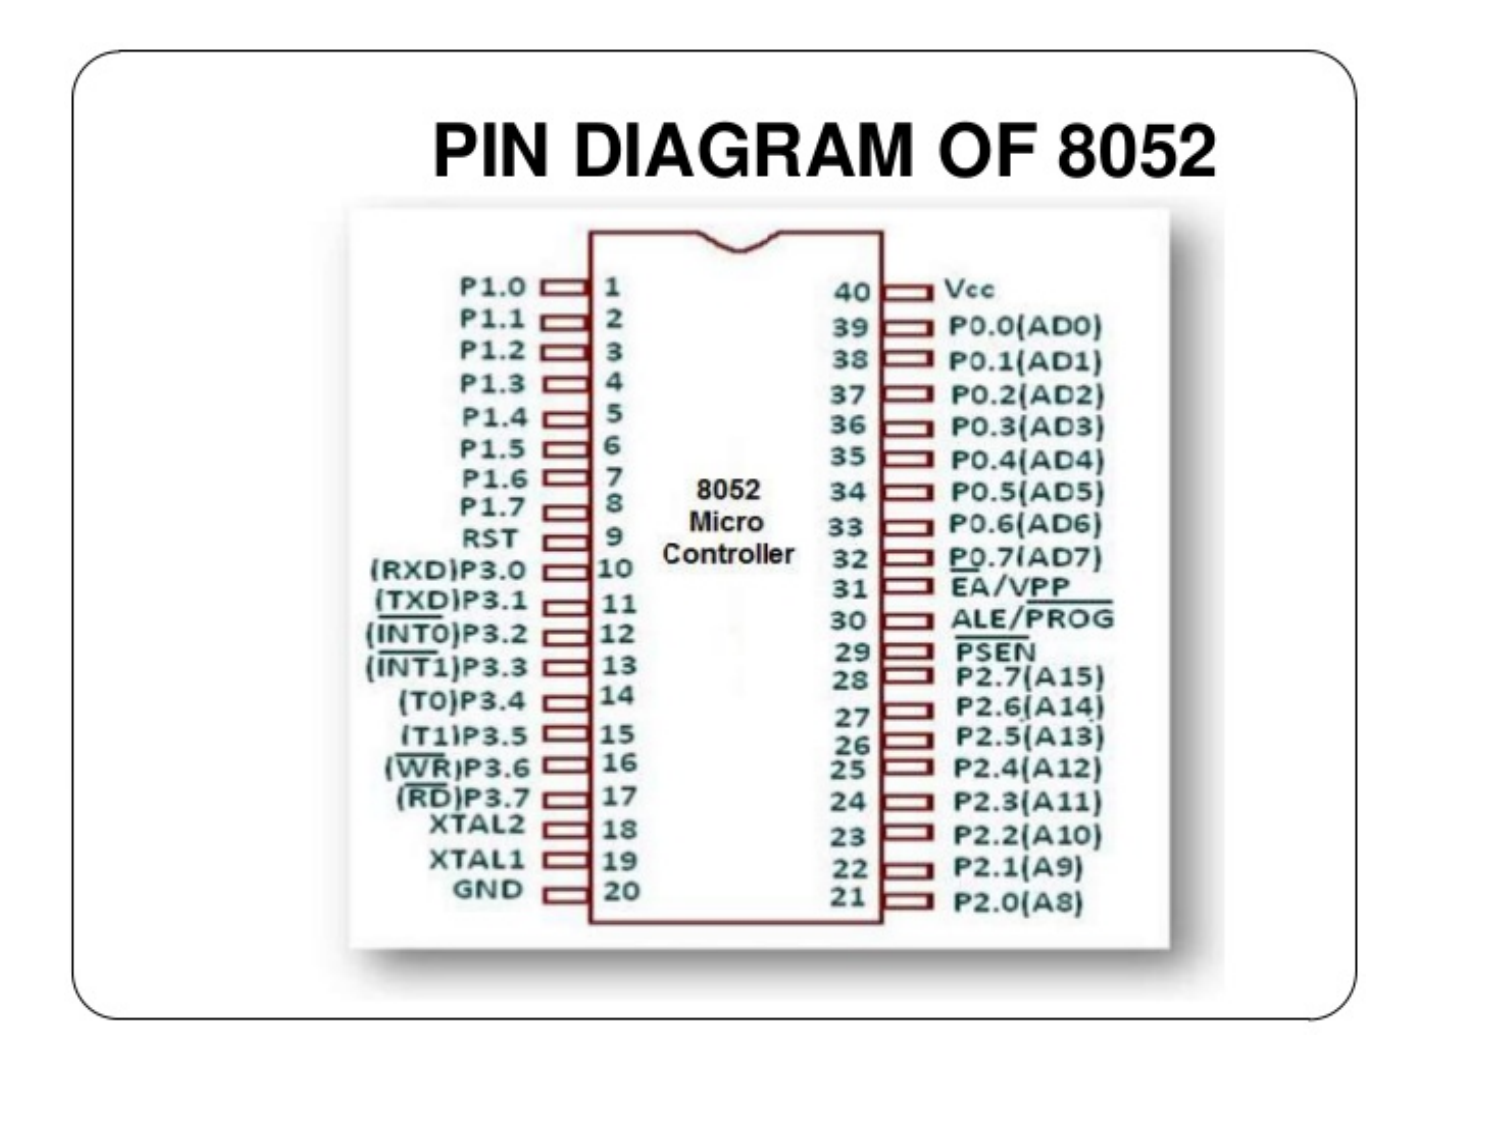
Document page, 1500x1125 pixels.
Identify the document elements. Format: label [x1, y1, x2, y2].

picture [64, 42, 1366, 1036]
